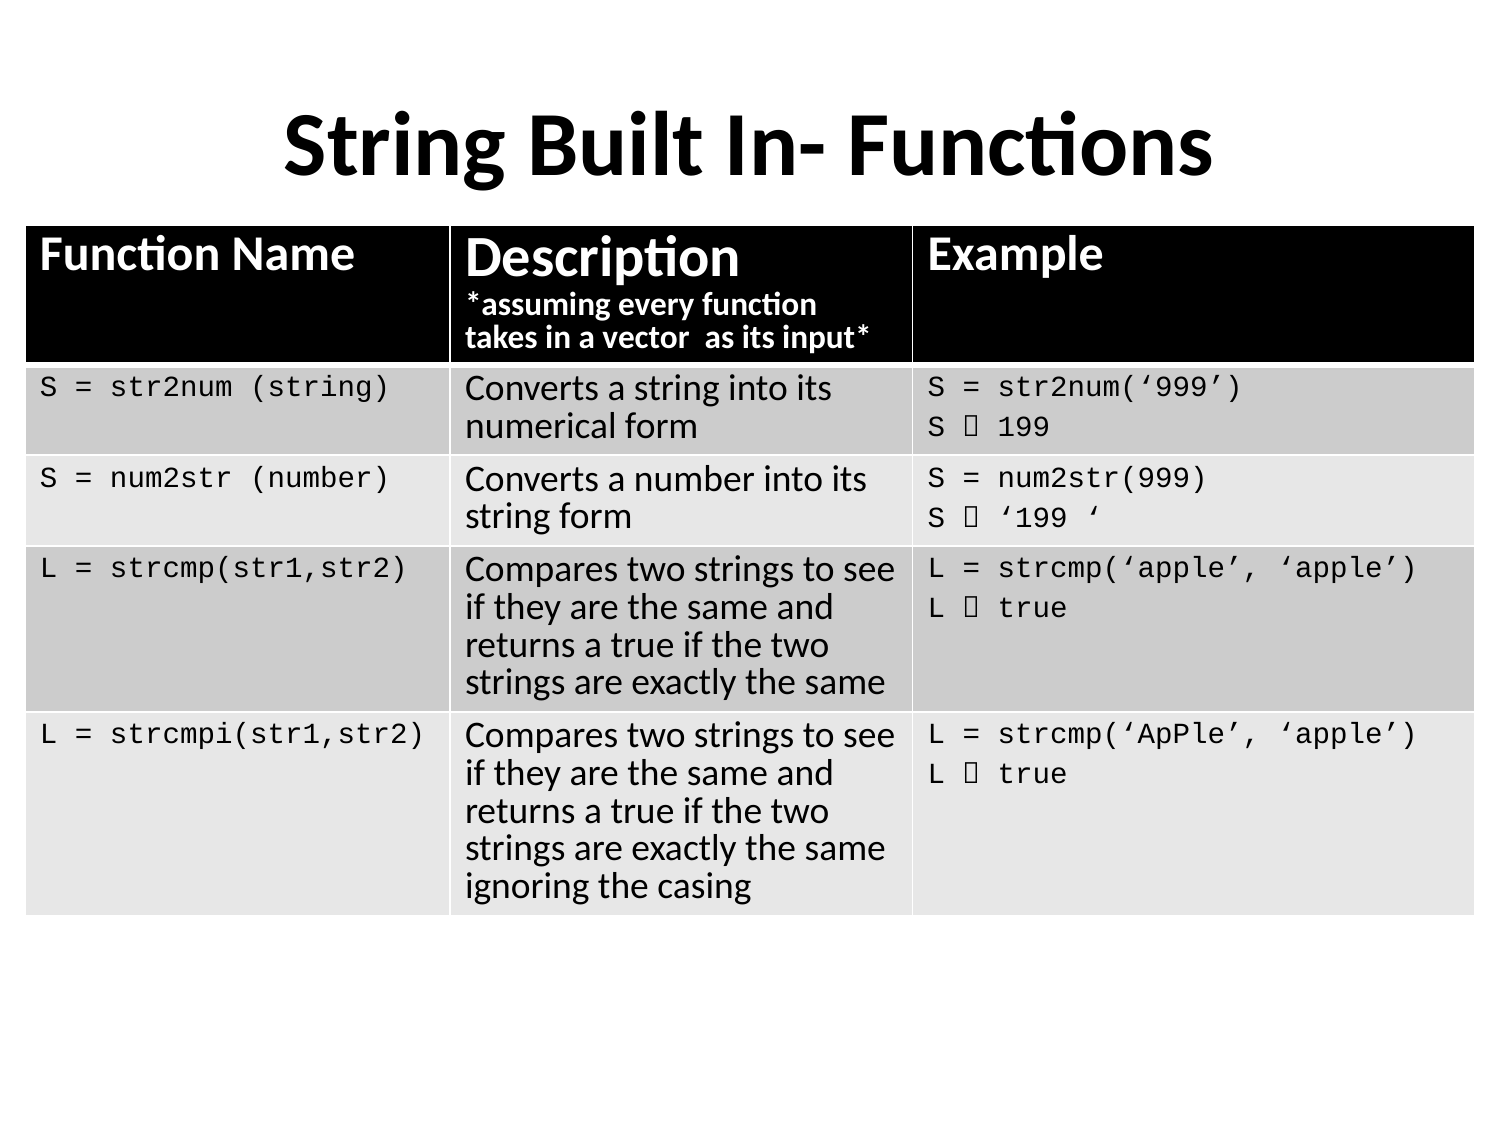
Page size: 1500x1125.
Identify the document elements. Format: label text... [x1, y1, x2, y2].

table_cell L = strcmp(str1,str2) [26, 547, 449, 711]
table_cell S = str2num (string) [26, 368, 449, 454]
table_cell Converts a number into its string form [451, 456, 912, 545]
table_cell L = strcmp(‘ApPle’, ‘apple’) L  true [913, 713, 1474, 915]
table_cell S = num2str (number) [26, 456, 449, 545]
table_cell S = num2str(999) S  ‘199 ‘ [913, 456, 1474, 545]
table_cell L = strcmp(‘apple’, ‘apple’) L  true [913, 547, 1474, 711]
title String Built In- Functions [75, 45, 1425, 224]
table_header Example [913, 226, 1474, 362]
table_cell S = str2num(‘999’) S  199 [913, 368, 1474, 454]
table_header Function Name [26, 226, 449, 362]
table_header Description *assuming every function takes in a vector as its input* [451, 226, 912, 362]
table_cell Converts a string into its numerical form [451, 368, 912, 454]
table_cell L = strcmpi(str1,str2) [26, 713, 449, 915]
table_cell Compares two strings to see if they are the same and returns a true if the two strings are exactly the same ignoring the casing [451, 713, 912, 915]
table_cell Compares two strings to see if they are the same and returns a true if the two strings are exactly the same [451, 547, 912, 711]
